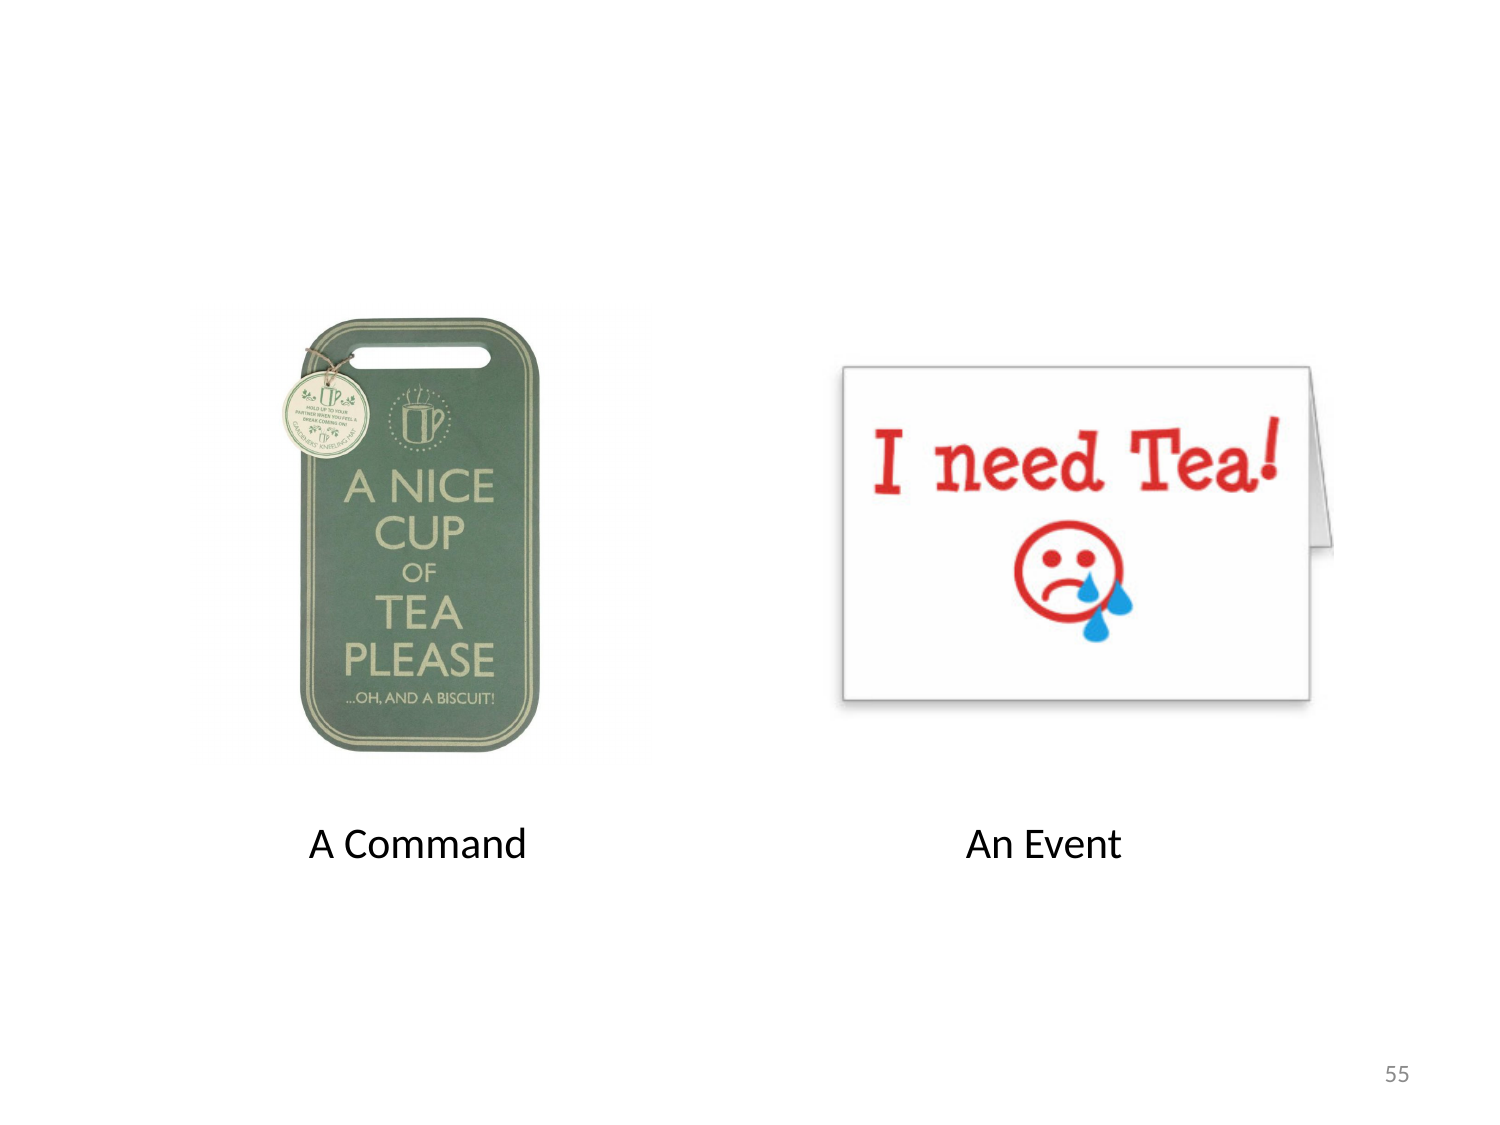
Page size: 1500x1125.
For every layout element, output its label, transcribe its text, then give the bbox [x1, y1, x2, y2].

text_box An Event [951, 807, 1206, 875]
slide_number 55 [1074, 1042, 1425, 1103]
picture [190, 303, 652, 765]
text_box A Command [294, 807, 549, 875]
picture [822, 278, 1335, 791]
